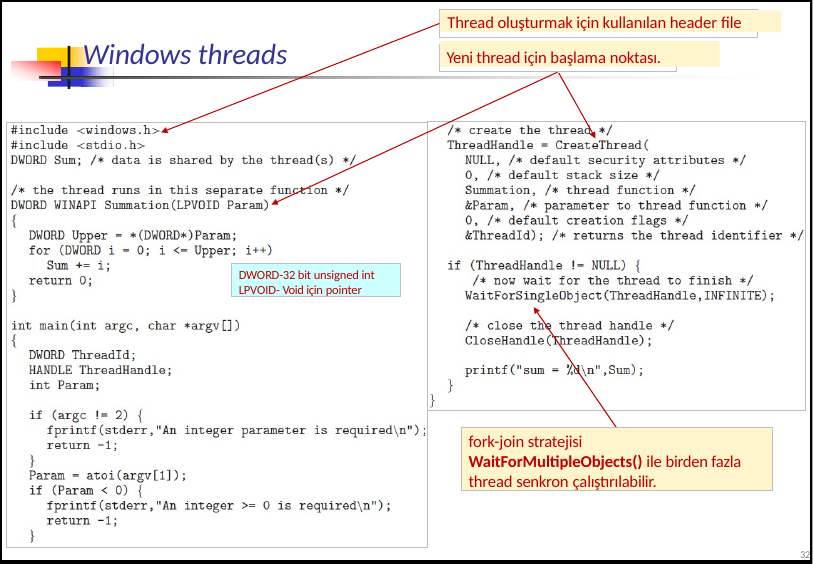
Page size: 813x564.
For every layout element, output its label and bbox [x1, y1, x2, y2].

text_box [5, 9, 807, 548]
text_box [0, 0, 813, 563]
text_box [160, 22, 678, 134]
